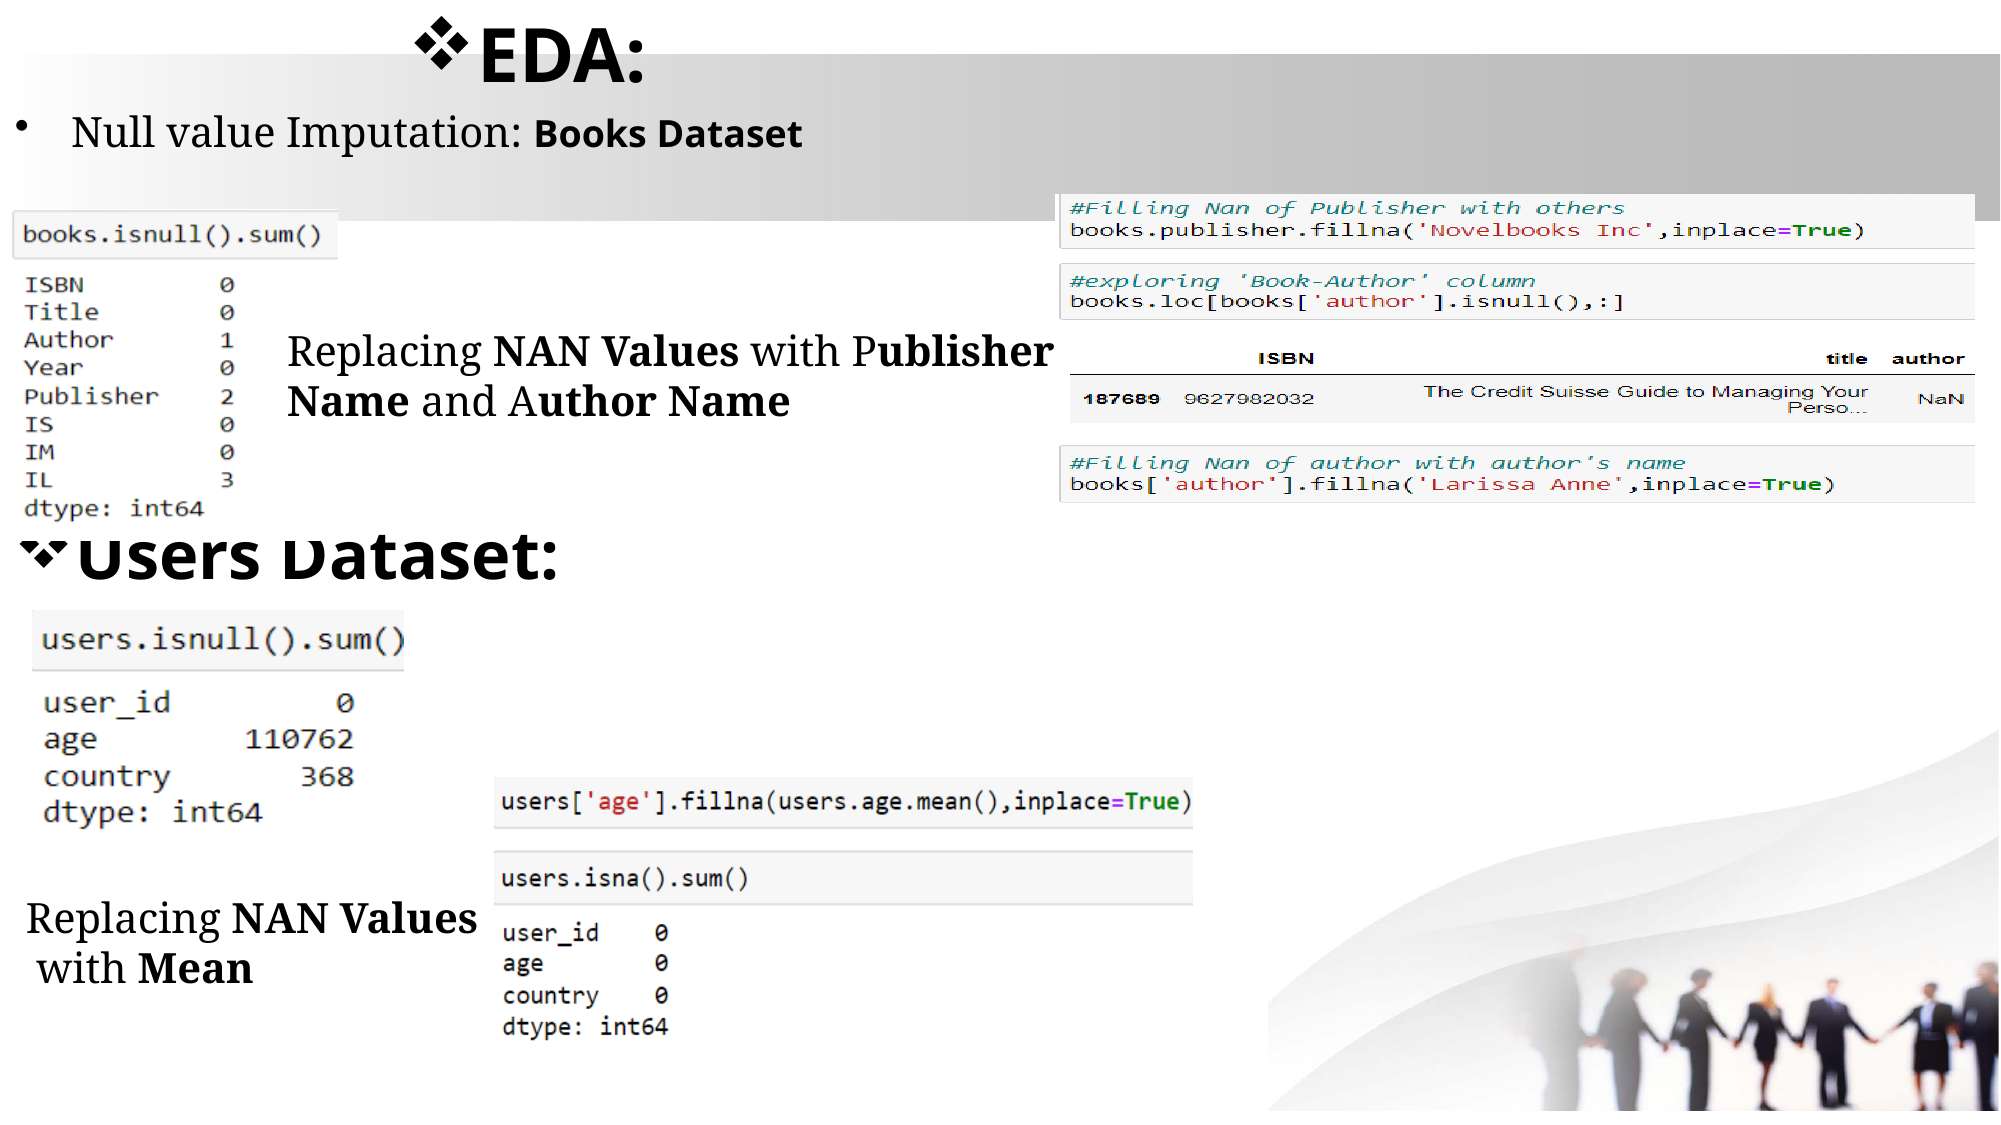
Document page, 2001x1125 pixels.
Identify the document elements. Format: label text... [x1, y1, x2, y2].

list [10, 209, 338, 541]
text_box Replacing NAN Values with Mean [10, 884, 494, 999]
text_box Replacing NAN Values with Publisher Name and Author Name [338, 317, 1055, 433]
picture [32, 610, 404, 848]
picture [1268, 728, 1999, 1111]
list EDA: Null value Imputation: Books Dataset Users Dataset: [0, 0, 1056, 1125]
picture [494, 777, 1193, 1082]
picture [1055, 194, 1975, 503]
